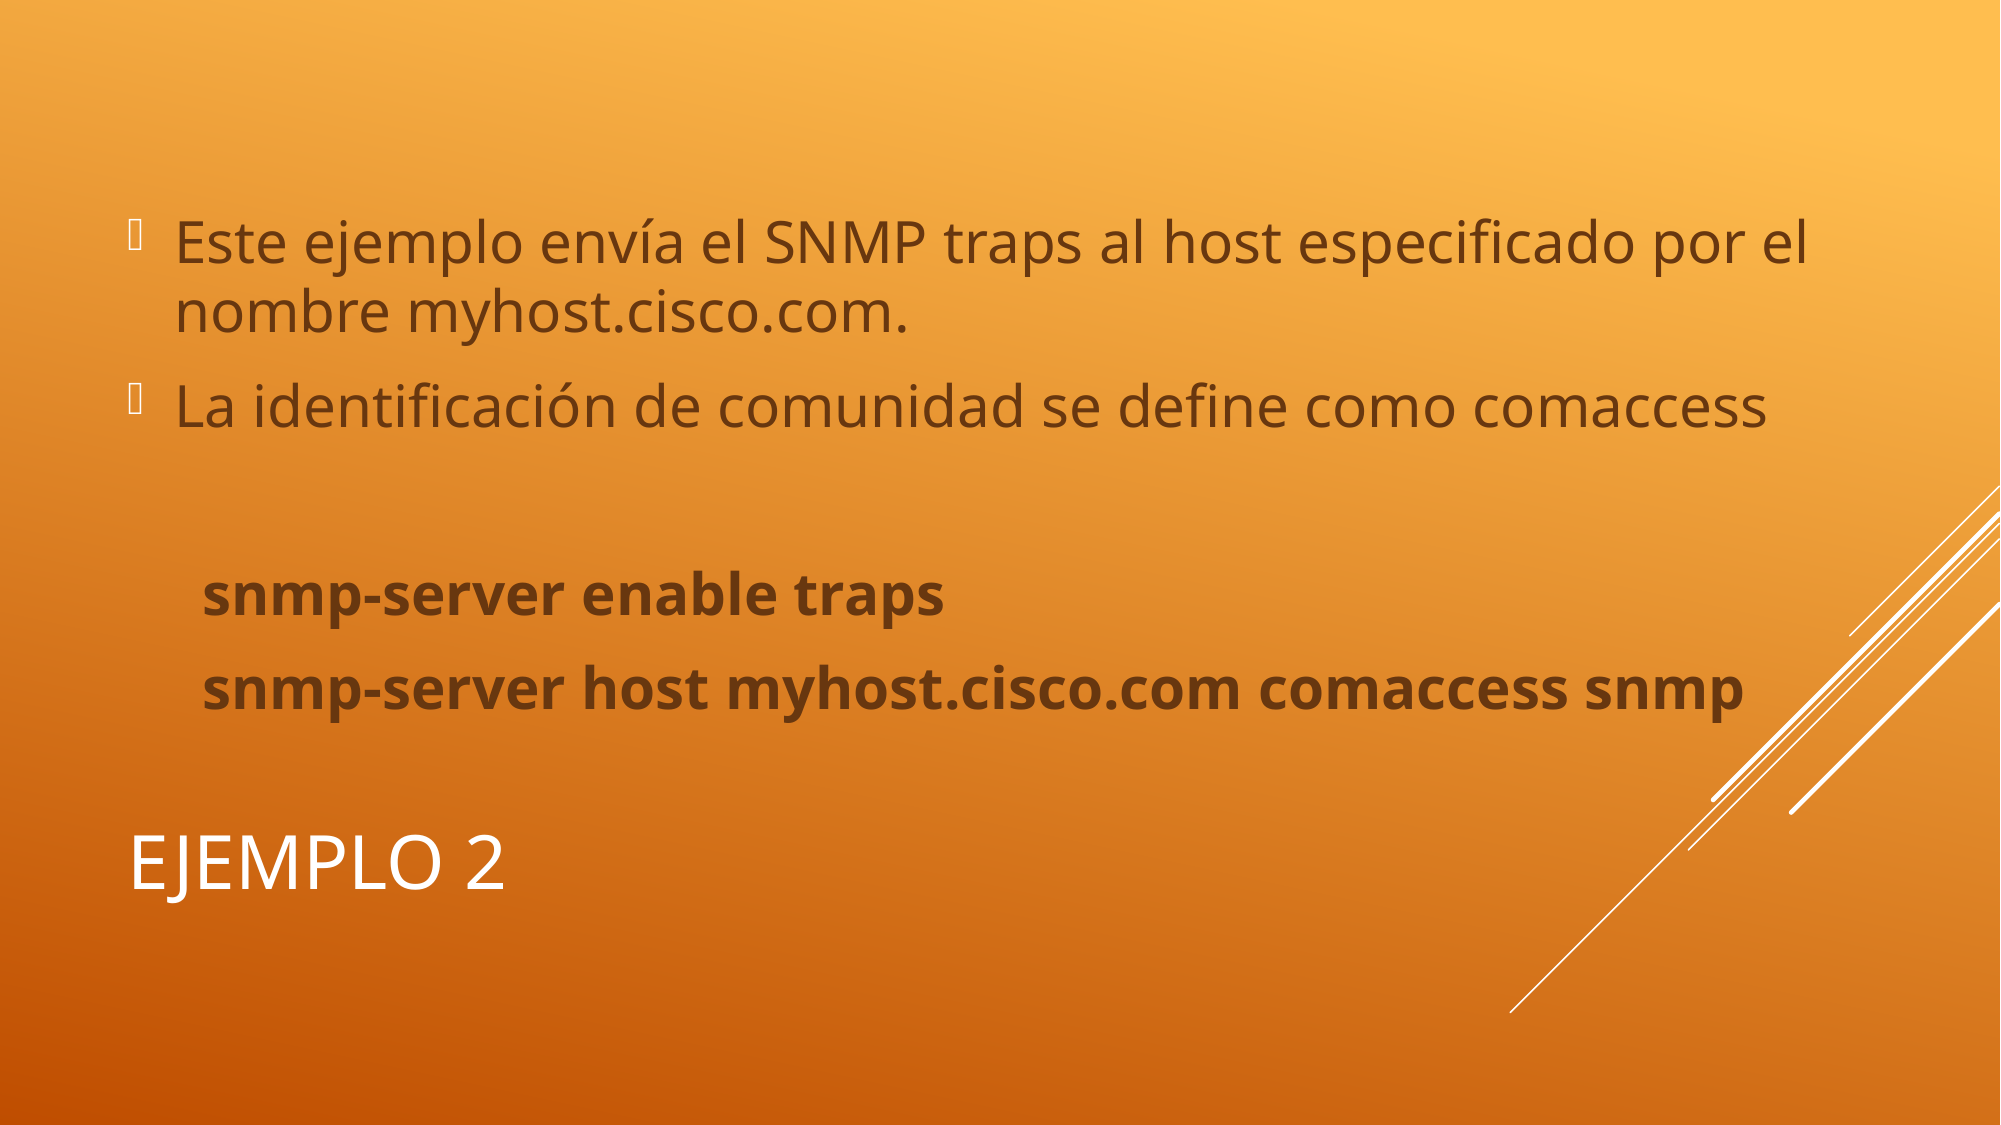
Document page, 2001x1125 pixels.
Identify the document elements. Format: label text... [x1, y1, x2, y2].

list Este ejemplo envía el SNMP traps al host especificado por el nombre myhost.cisco.com. La identificación de comunidad se define como comaccess snmp-server enable traps snmp-server host myhost.cisco.com comaccess snmp [112, 112, 2000, 814]
title Ejemplo 2 [112, 814, 1513, 984]
